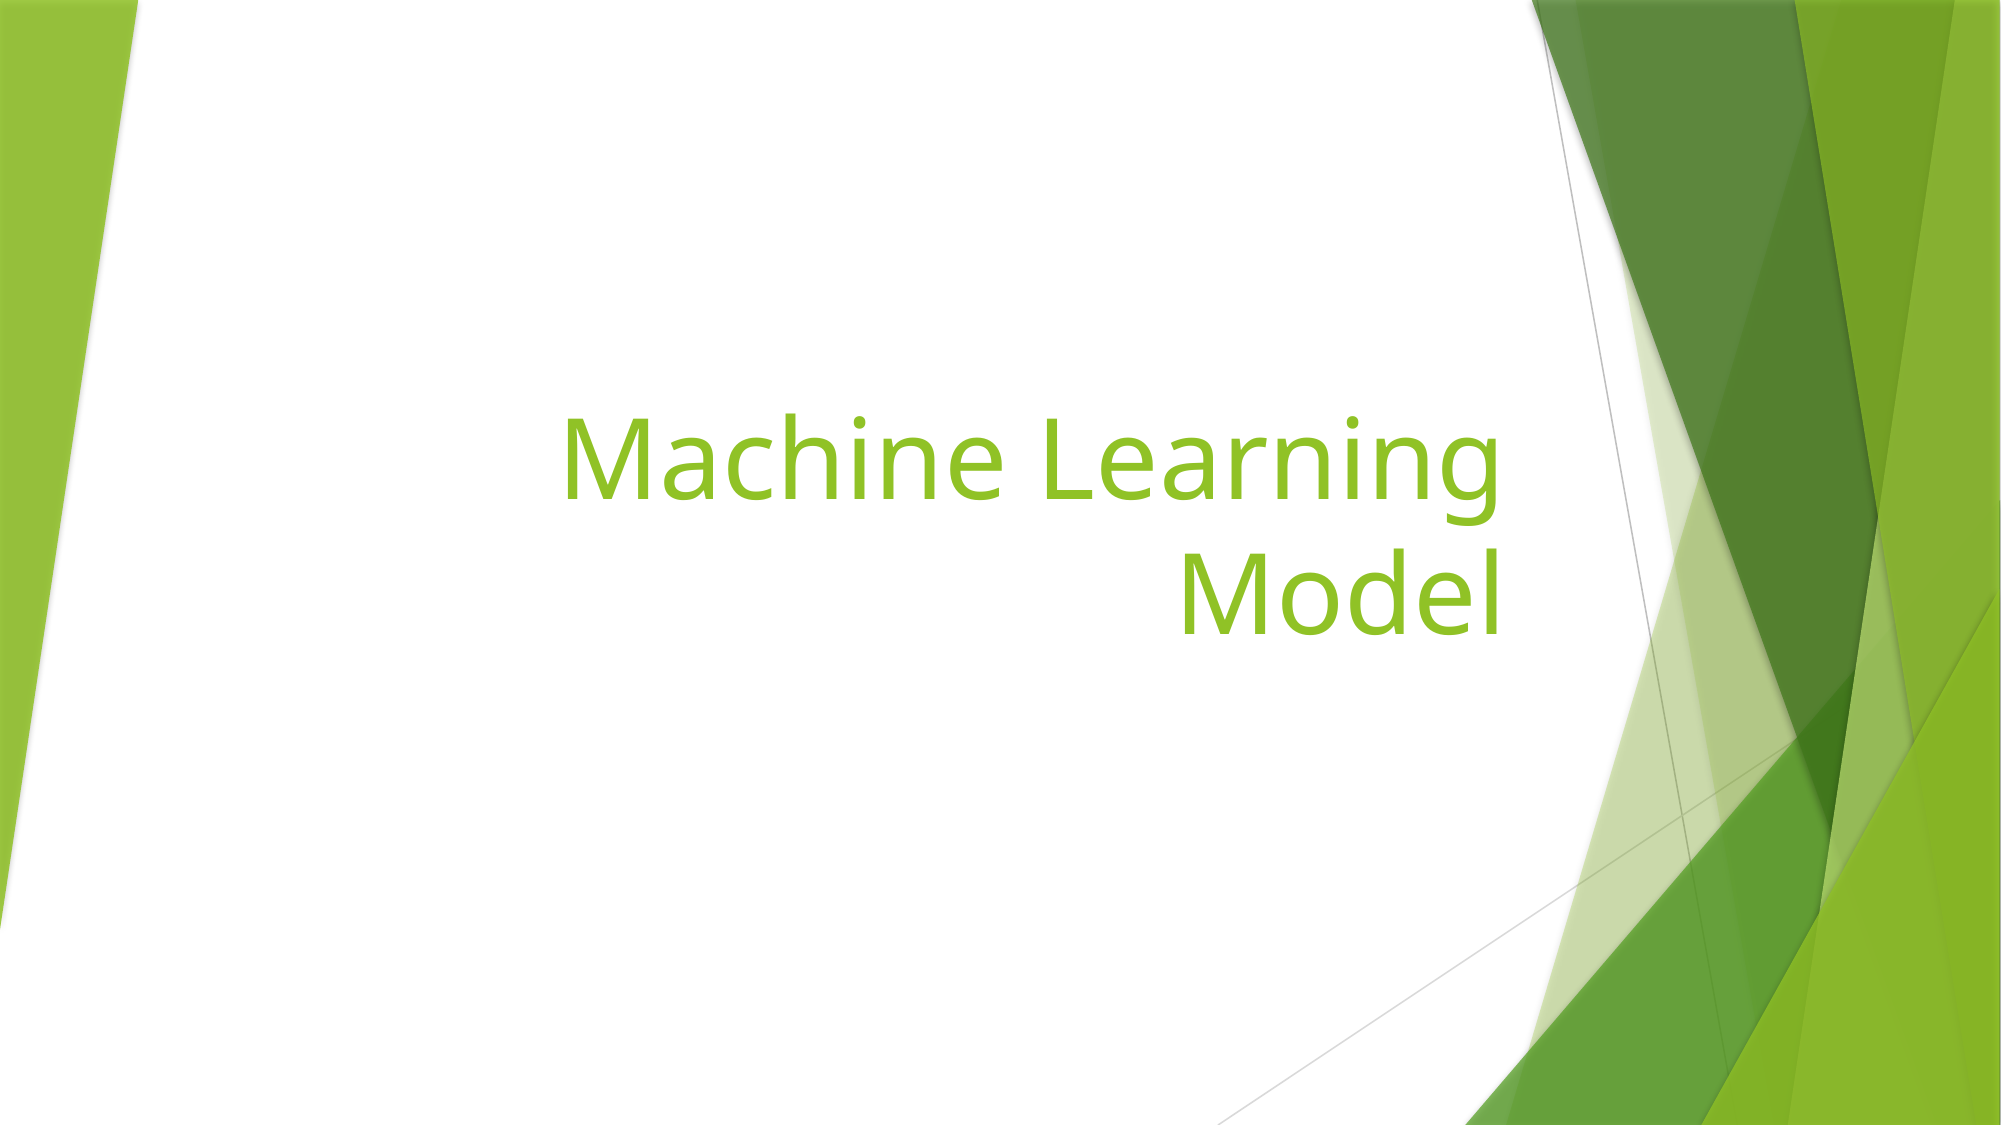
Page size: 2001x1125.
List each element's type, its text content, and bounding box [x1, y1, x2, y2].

title Machine Learning Model [247, 394, 1522, 665]
